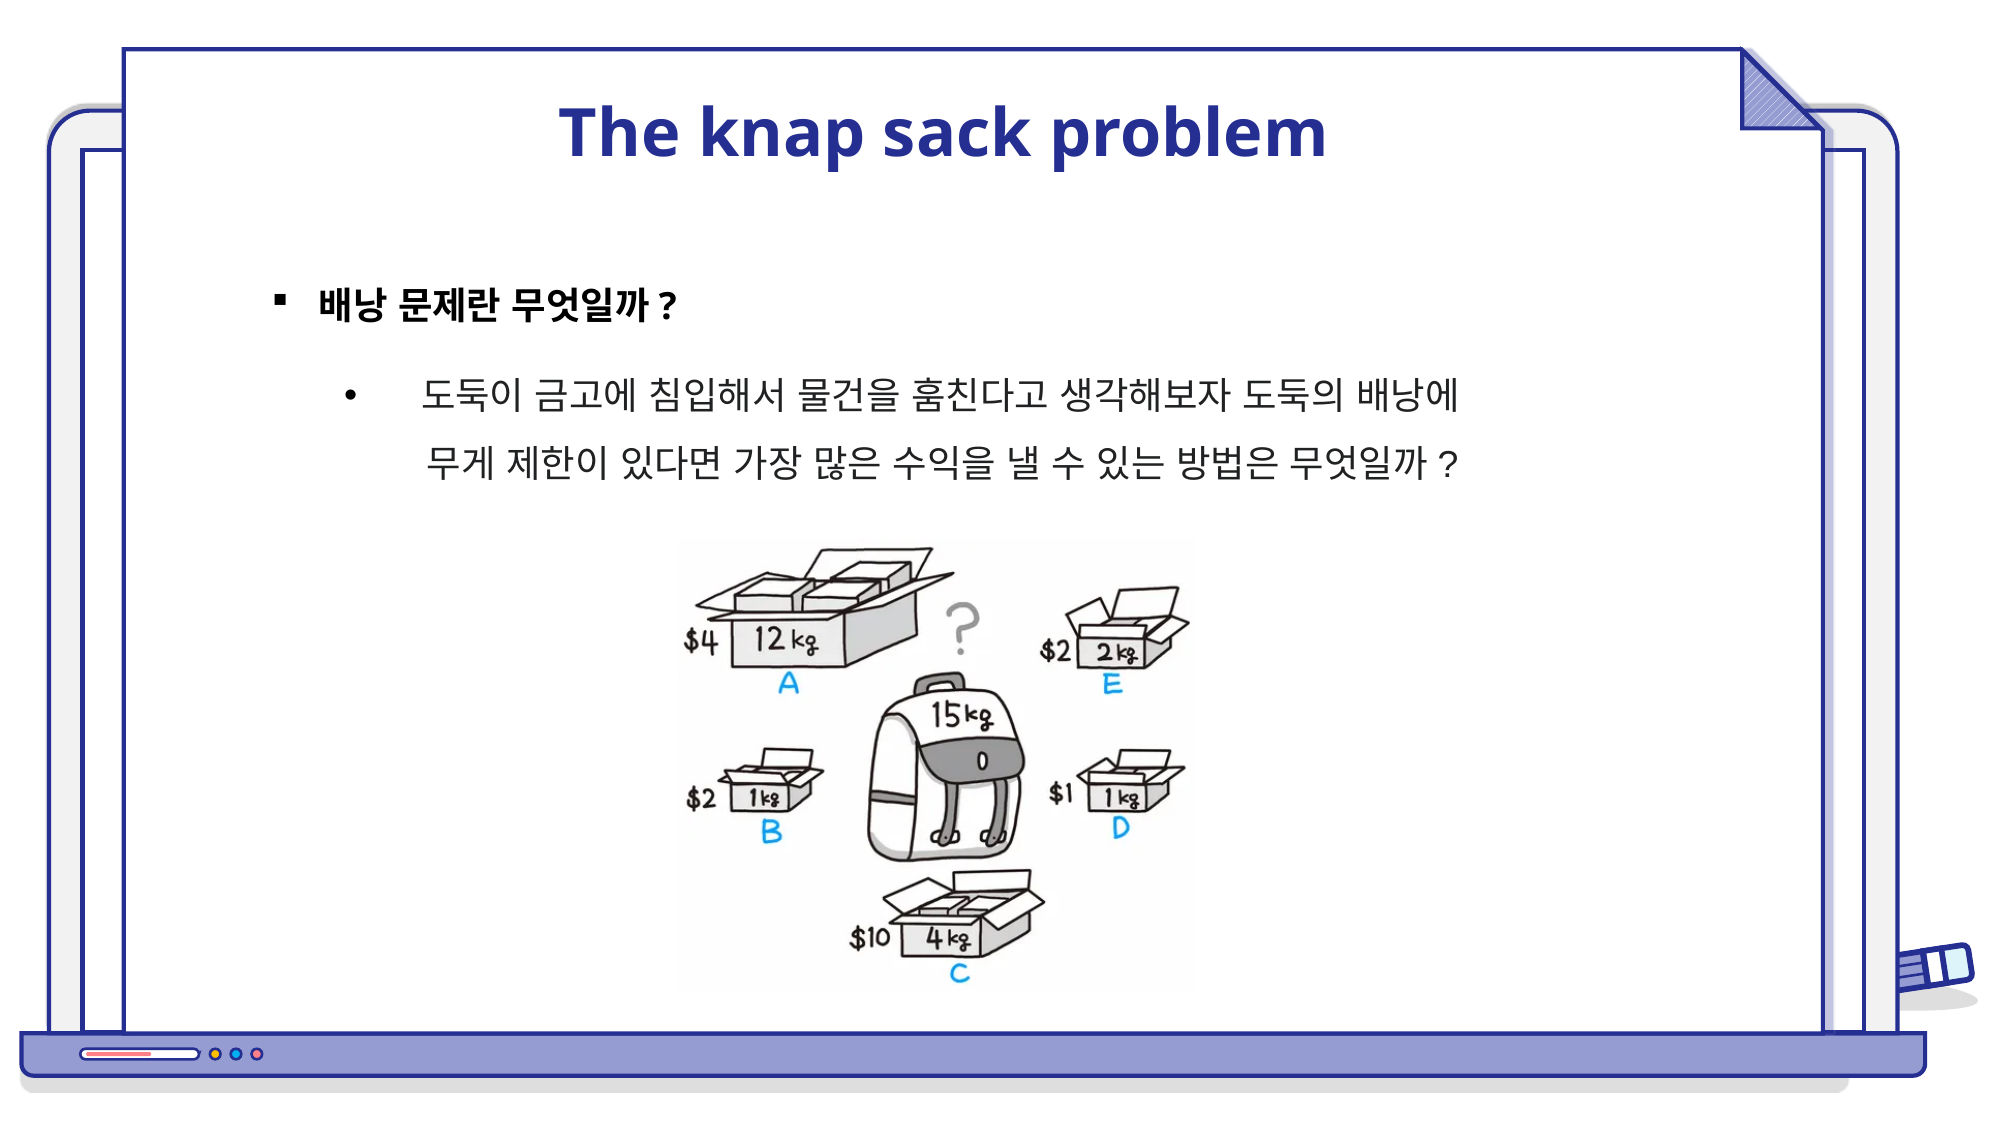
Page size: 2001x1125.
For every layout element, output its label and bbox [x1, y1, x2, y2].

text_box [21, 49, 1979, 1076]
picture [678, 538, 1195, 991]
